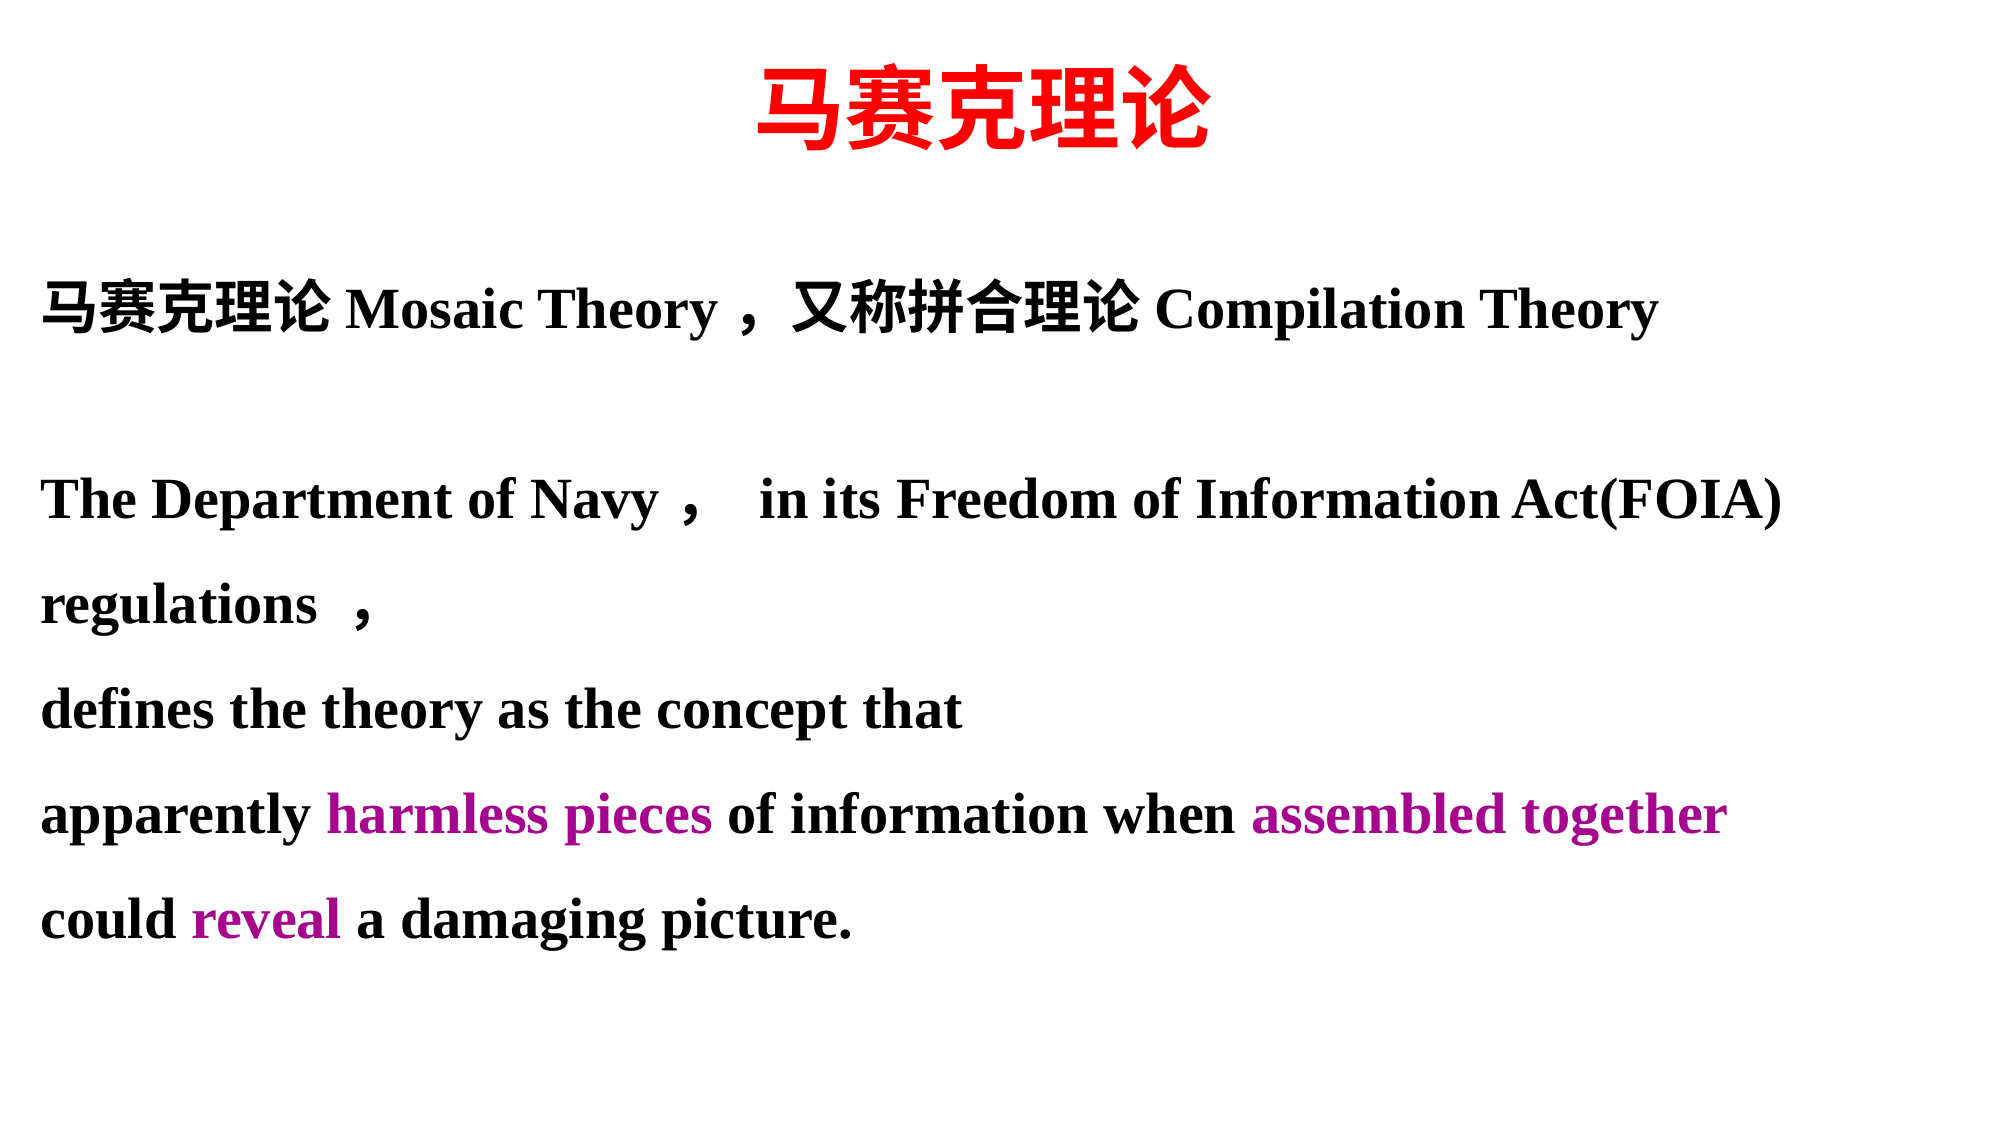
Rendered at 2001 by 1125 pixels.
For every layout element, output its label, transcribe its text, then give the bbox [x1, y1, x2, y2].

list 马赛克理论Mosaic Theory，又称拼合理论Compilation Theory The Department of Navy， in its Freedom of Information Act(FOIA) regulations ， defines the theory as the concept that apparently harmless pieces of information when assembled together could reveal a damaging picture. [25, 270, 2000, 1094]
title 马赛克理论 [120, 4, 1846, 222]
